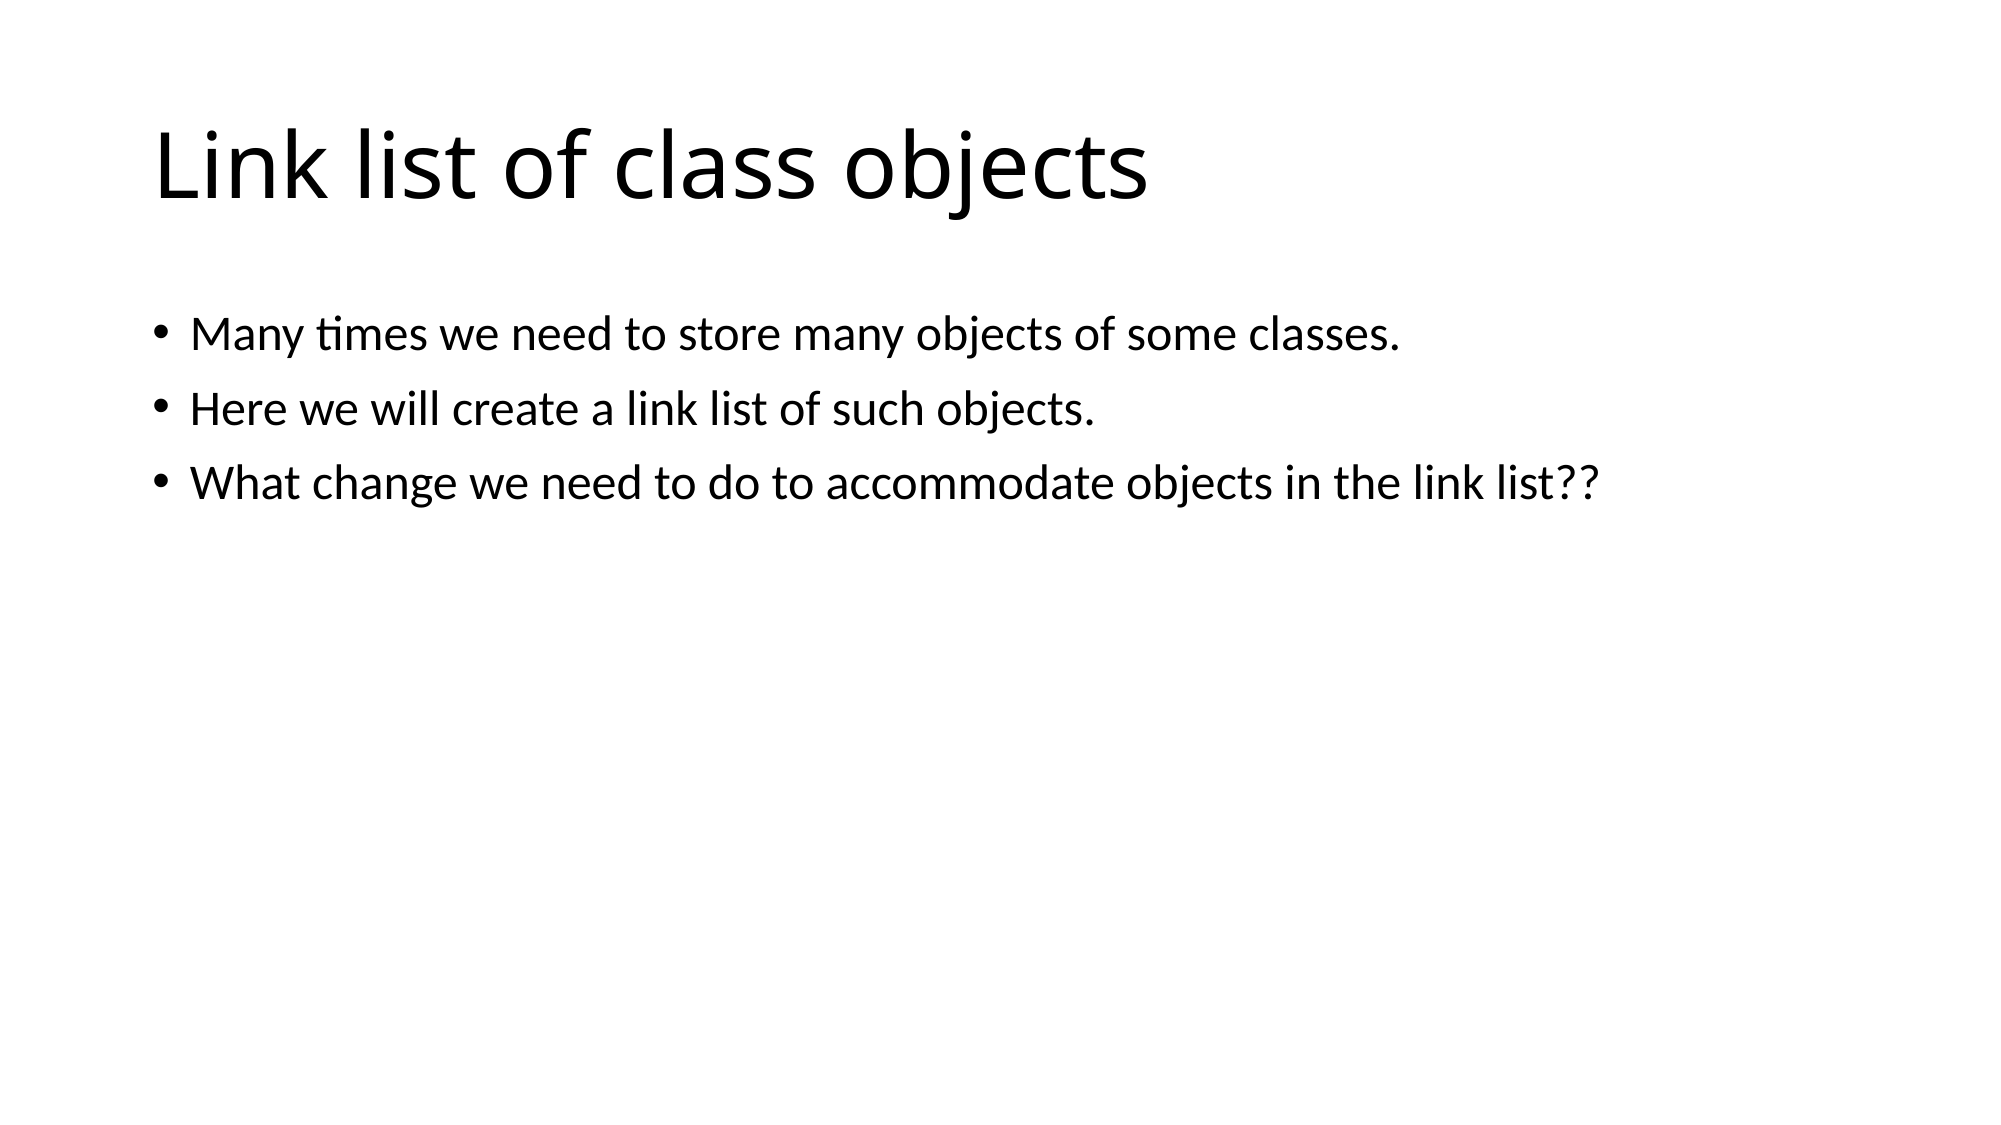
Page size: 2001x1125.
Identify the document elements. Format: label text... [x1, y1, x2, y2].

title Link list of class objects [137, 59, 1863, 278]
list Many times we need to store many objects of some classes. Here we will create a link list of such objects. What change we need to do to accommodate objects in the link list?? [137, 299, 1863, 1014]
